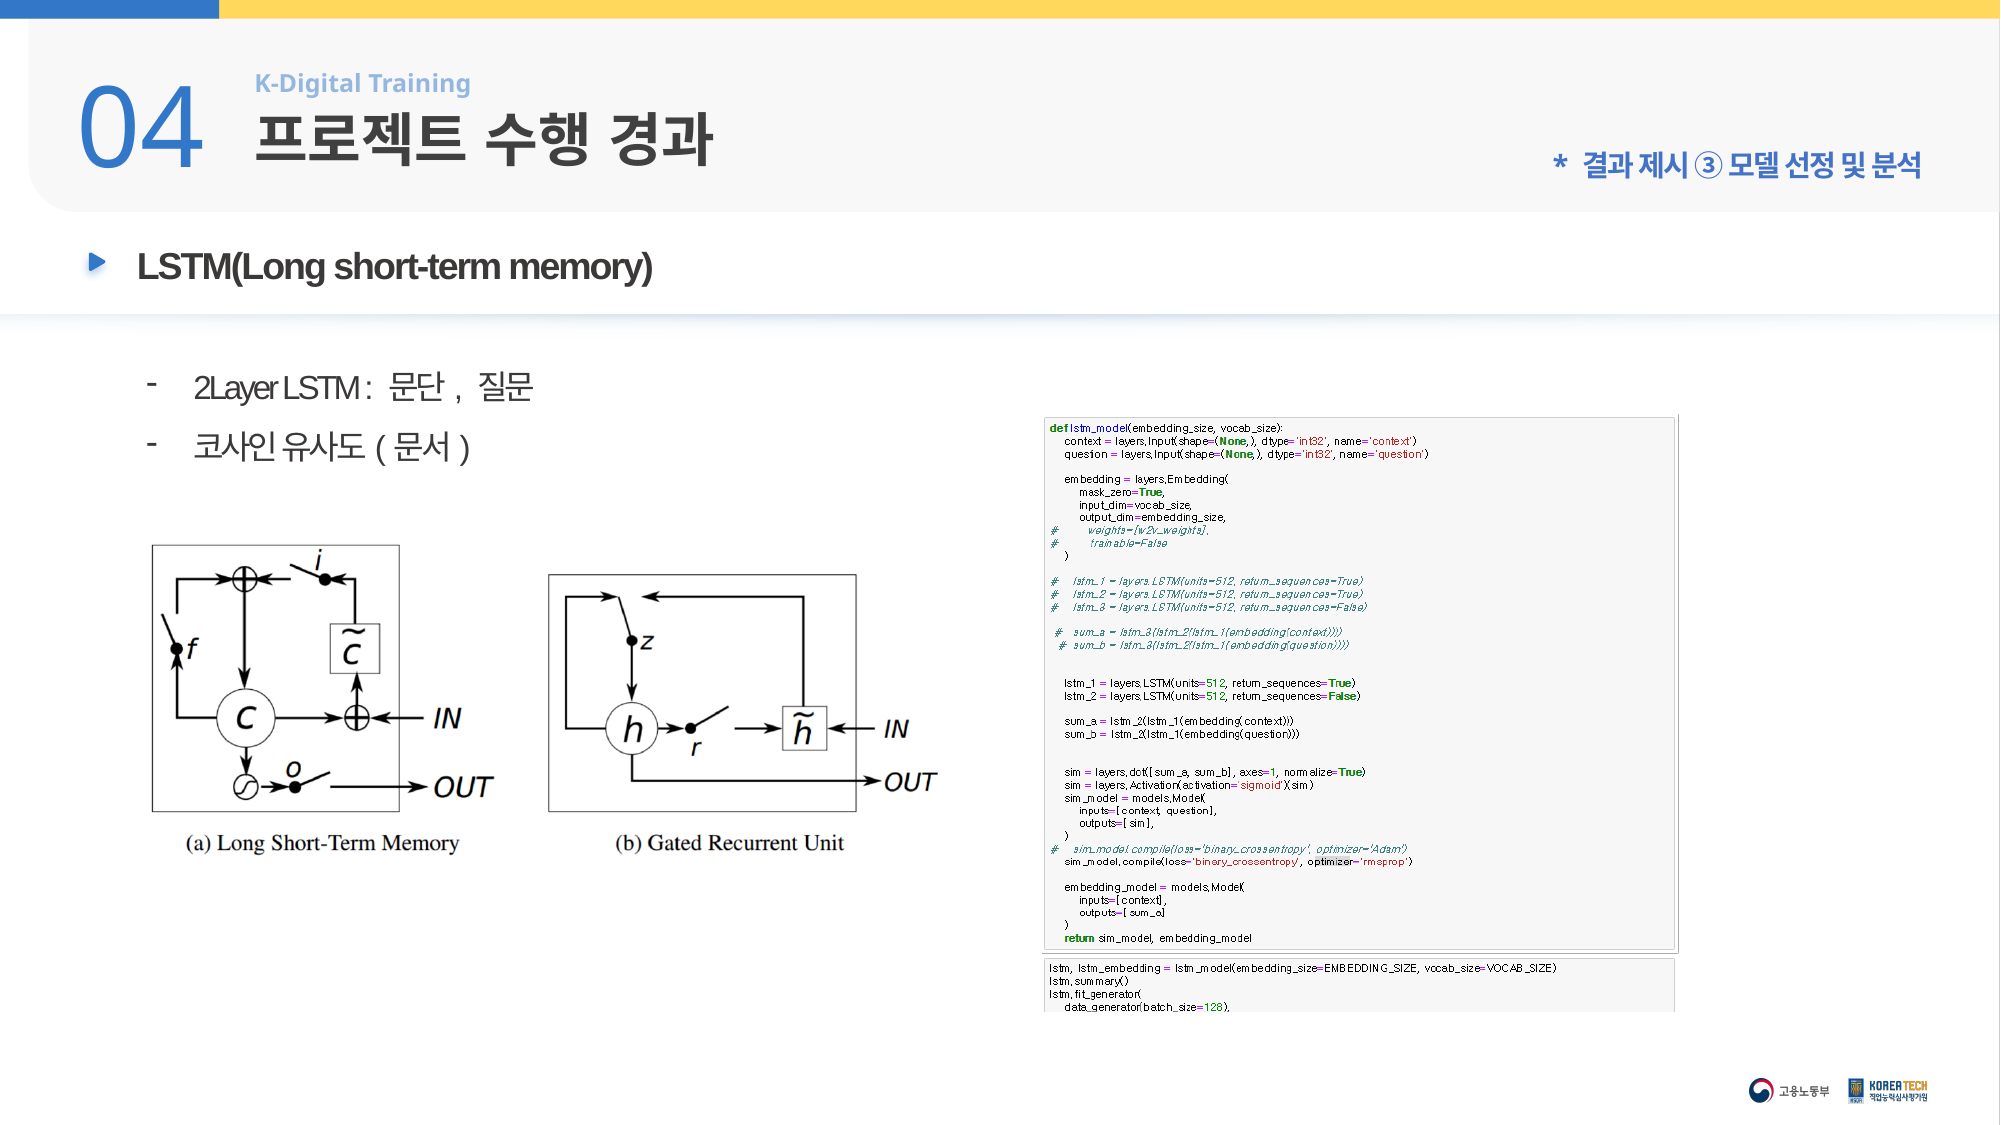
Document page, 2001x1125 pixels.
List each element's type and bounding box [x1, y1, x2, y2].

text_box [61, 54, 1038, 191]
text_box [88, 234, 1816, 296]
text_box [1749, 1078, 1927, 1104]
picture [0, 0, 2000, 1125]
